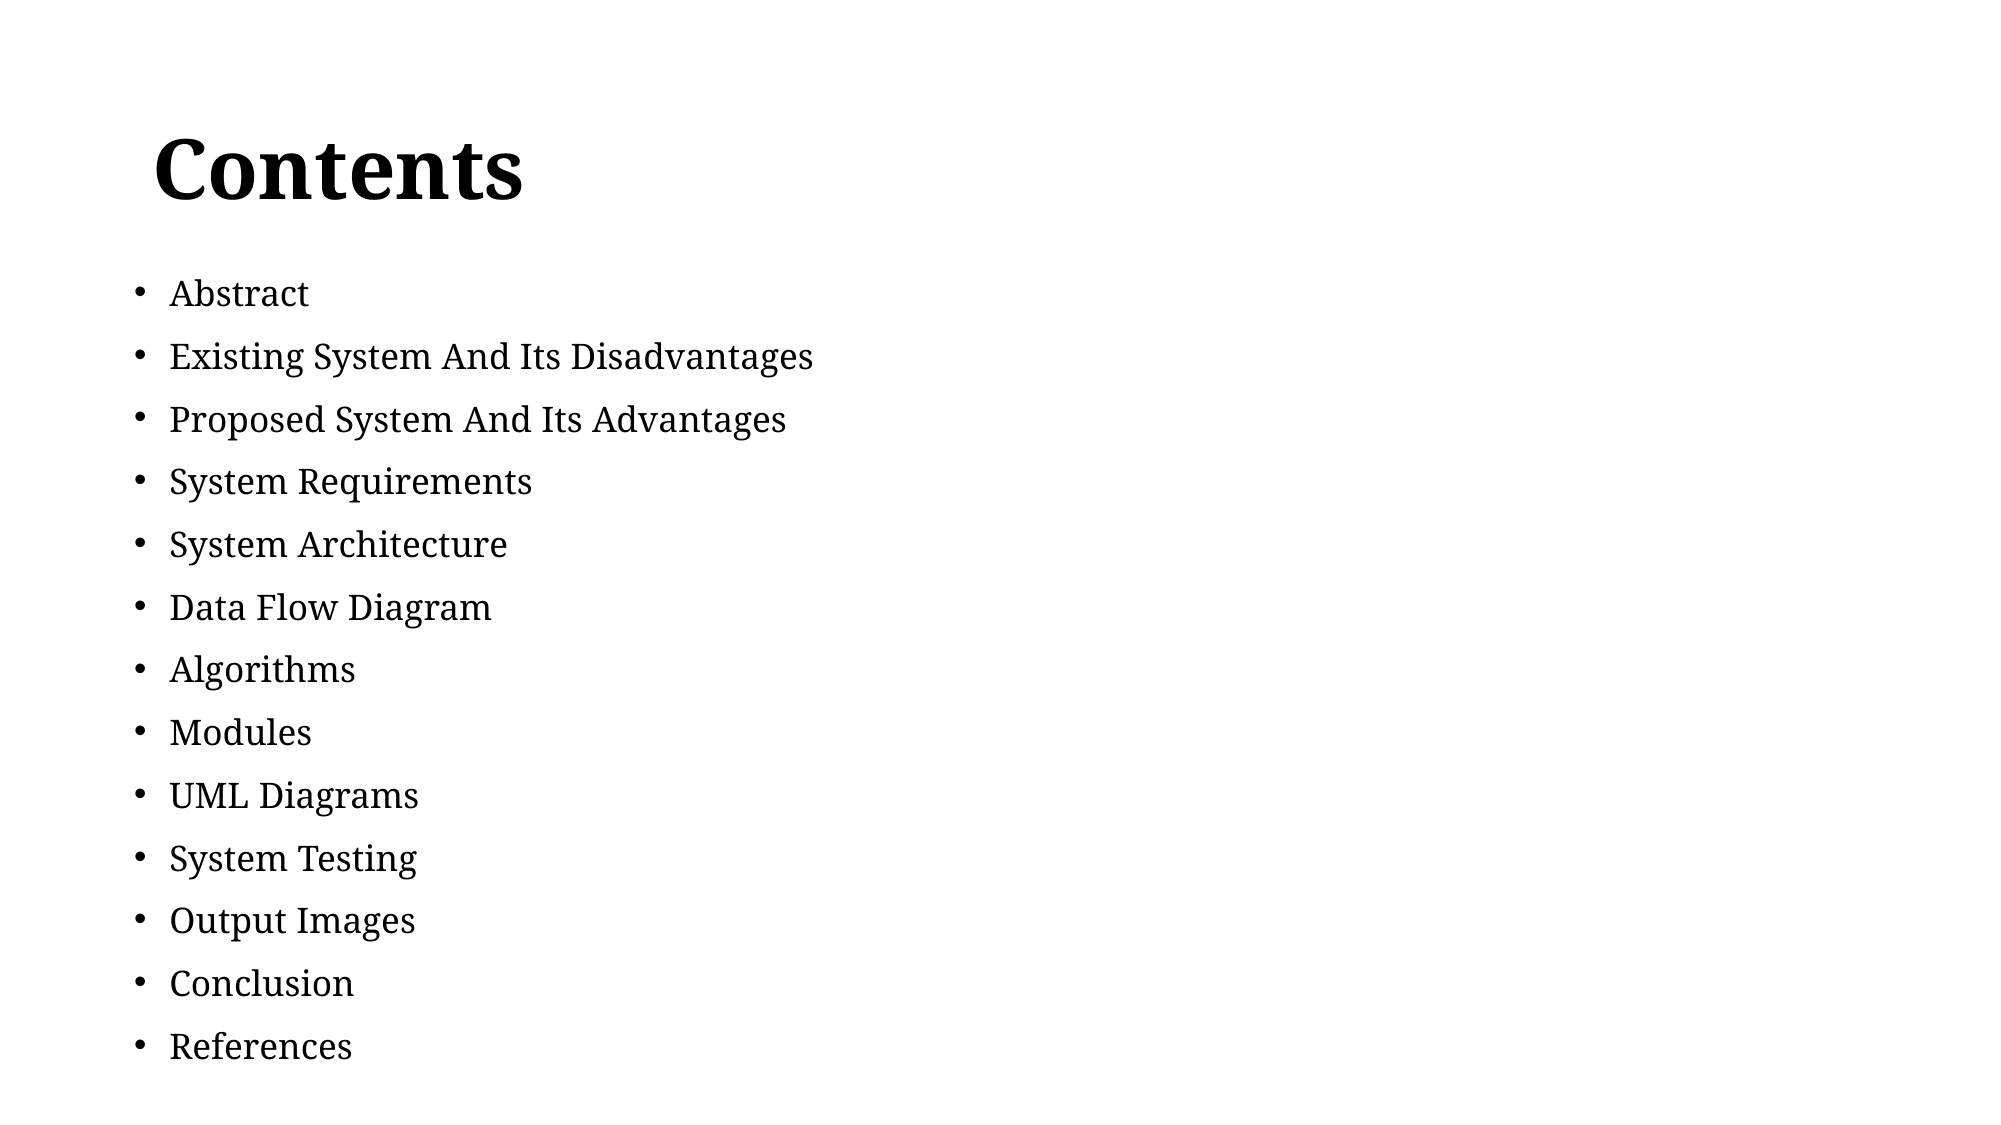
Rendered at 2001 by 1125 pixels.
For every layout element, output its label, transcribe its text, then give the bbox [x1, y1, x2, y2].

list Abstract Existing System And Its Disadvantages Proposed System And Its Advantages System Requirements System Architecture Data Flow Diagram Algorithms Modules UML Diagrams System Testing Output Images Conclusion References [119, 264, 1863, 1081]
title Contents [137, 59, 1863, 264]
